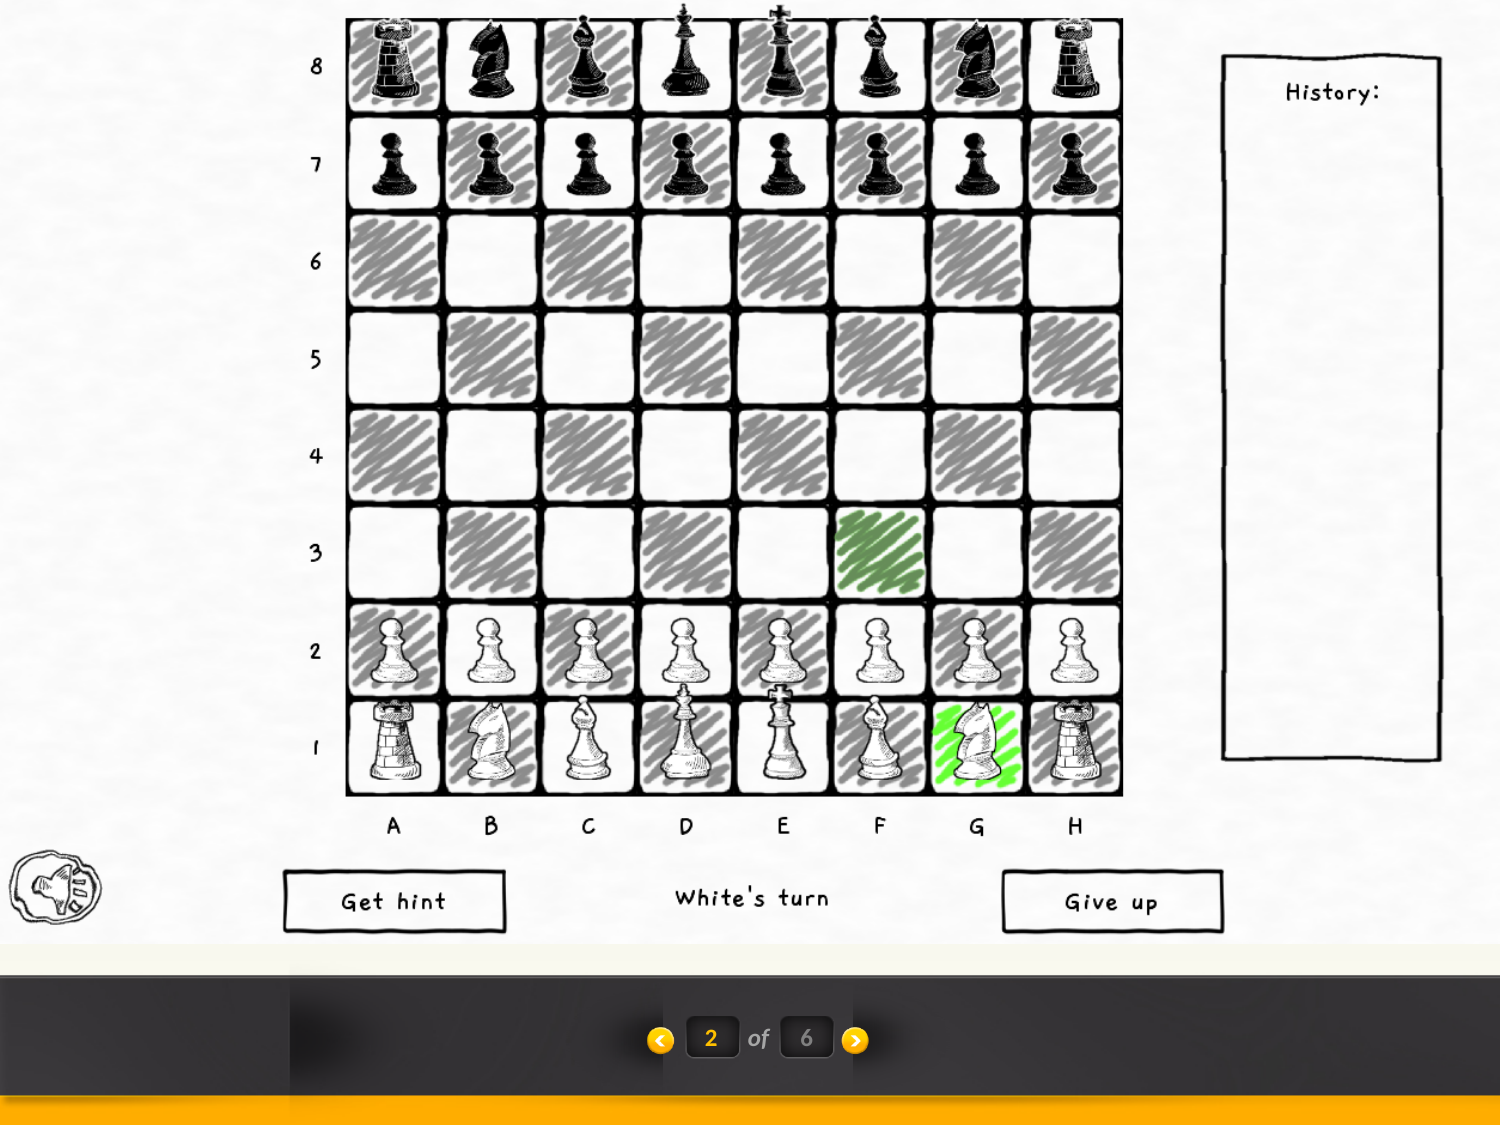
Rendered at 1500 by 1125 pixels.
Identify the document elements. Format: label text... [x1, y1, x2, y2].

text_box of [747, 1014, 773, 1059]
picture [0, 0, 1500, 1125]
